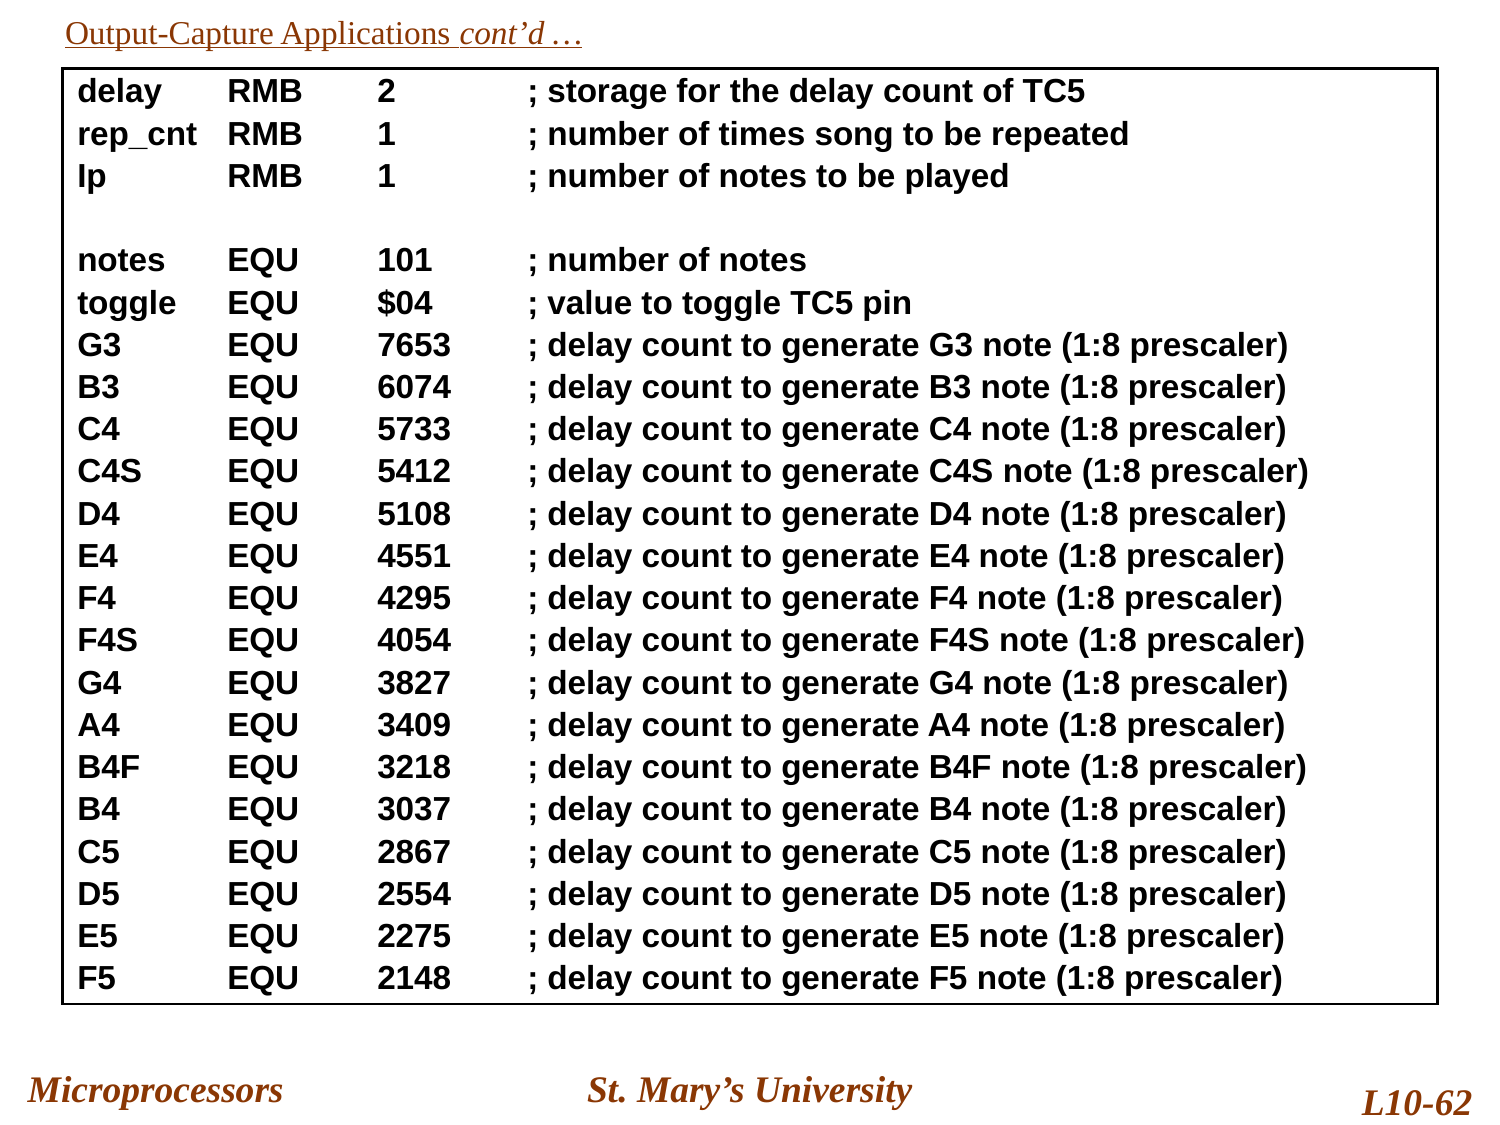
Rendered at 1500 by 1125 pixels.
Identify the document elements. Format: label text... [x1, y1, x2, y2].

footer St. Mary’s University [512, 1049, 988, 1125]
slide_number L10-62 [1299, 1062, 1488, 1125]
text_box Output-Capture Applications cont’d … [49, 0, 1325, 63]
slide_number Microprocessors [12, 1049, 376, 1125]
text_box delay RMB 2 ; storage for the delay count of TC5 rep_cnt RMB 1 ; number of times song to be repeated Ip RMB 1 ; number of notes to be played notes EQU 101 ; number of notes toggle EQU $04 ; value to toggle TC5 pin G3 EQU 7653 ; delay count to generate G3 note (1:8 prescaler) B3 EQU 6074 ; delay count to generate B3 note (1:8 prescaler) C4 EQU 5733 ; delay count to generate C4 note (1:8 prescaler) C4S EQU 5412 ; delay count to generate C4S note (1:8 prescaler) D4 EQU 5108 ; delay count to generate D4 note (1:8 prescaler) E4 EQU 4551 ; delay count to generate E4 note (1:8 prescaler) F4 EQU 4295 ; delay count to generate F4 note (1:8 prescaler) F4S EQU 4054 ; delay count to generate F4S note (1:8 prescaler) G4 EQU 3827 ; delay count to generate G4 note (1:8 prescaler) A4 EQU 3409 ; delay count to generate A4 note (1:8 prescaler) B4F EQU 3218 ; delay count to generate B4F note (1:8 prescaler) B4 EQU 3037 ; delay count to generate B4 note (1:8 prescaler) C5 EQU 2867 ; delay count to generate C5 note (1:8 prescaler) D5 EQU 2554 ; delay count to generate D5 note (1:8 prescaler) E5 EQU 2275 ; delay count to generate E5 note (1:8 prescaler) F5 EQU 2148 ; delay count to generate F5 note (1:8 prescaler) [62, 68, 1438, 1004]
